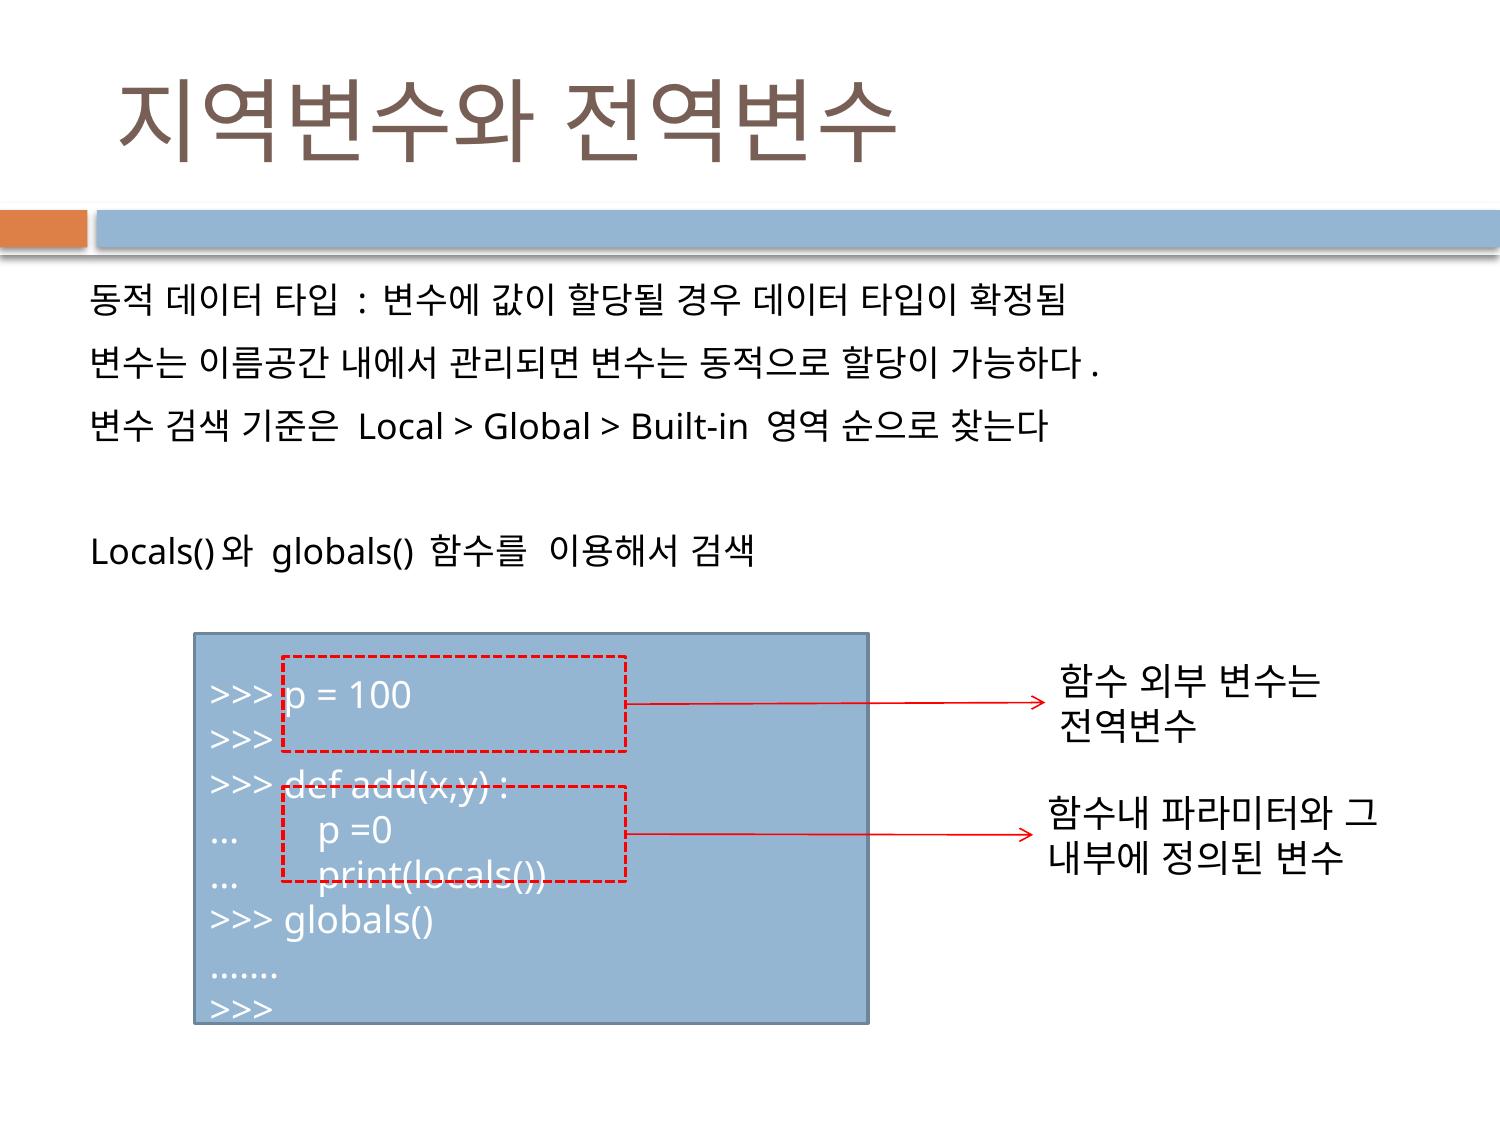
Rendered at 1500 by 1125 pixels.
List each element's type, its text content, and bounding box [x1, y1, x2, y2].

text_box [281, 655, 627, 753]
text_box 함수내 파라미터와 그 내부에 정의된 변수 [1033, 782, 1435, 888]
text_box >>> p = 100 >>> >>> def add(x,y) : … p =0 … print(locals()) >>> globals() ……. >>> [193, 632, 870, 1025]
text_box 함수 외부 변수는 전역변수 [1045, 650, 1447, 755]
text_box [281, 785, 627, 883]
title 지역변수와 전역변수 [100, 37, 1438, 200]
list 동적 데이터 타입 : 변수에 값이 할당될 경우 데이터 타입이 확정됨 변수는 이름공간 내에서 관리되면 변수는 동적으로 할당이 가능하다. 변수 검색 기준은 Local > Global > Built-in 영역 순으로 찾는다 Locals()와 globals() 함수를 이용해서 검색 [75, 262, 1425, 646]
